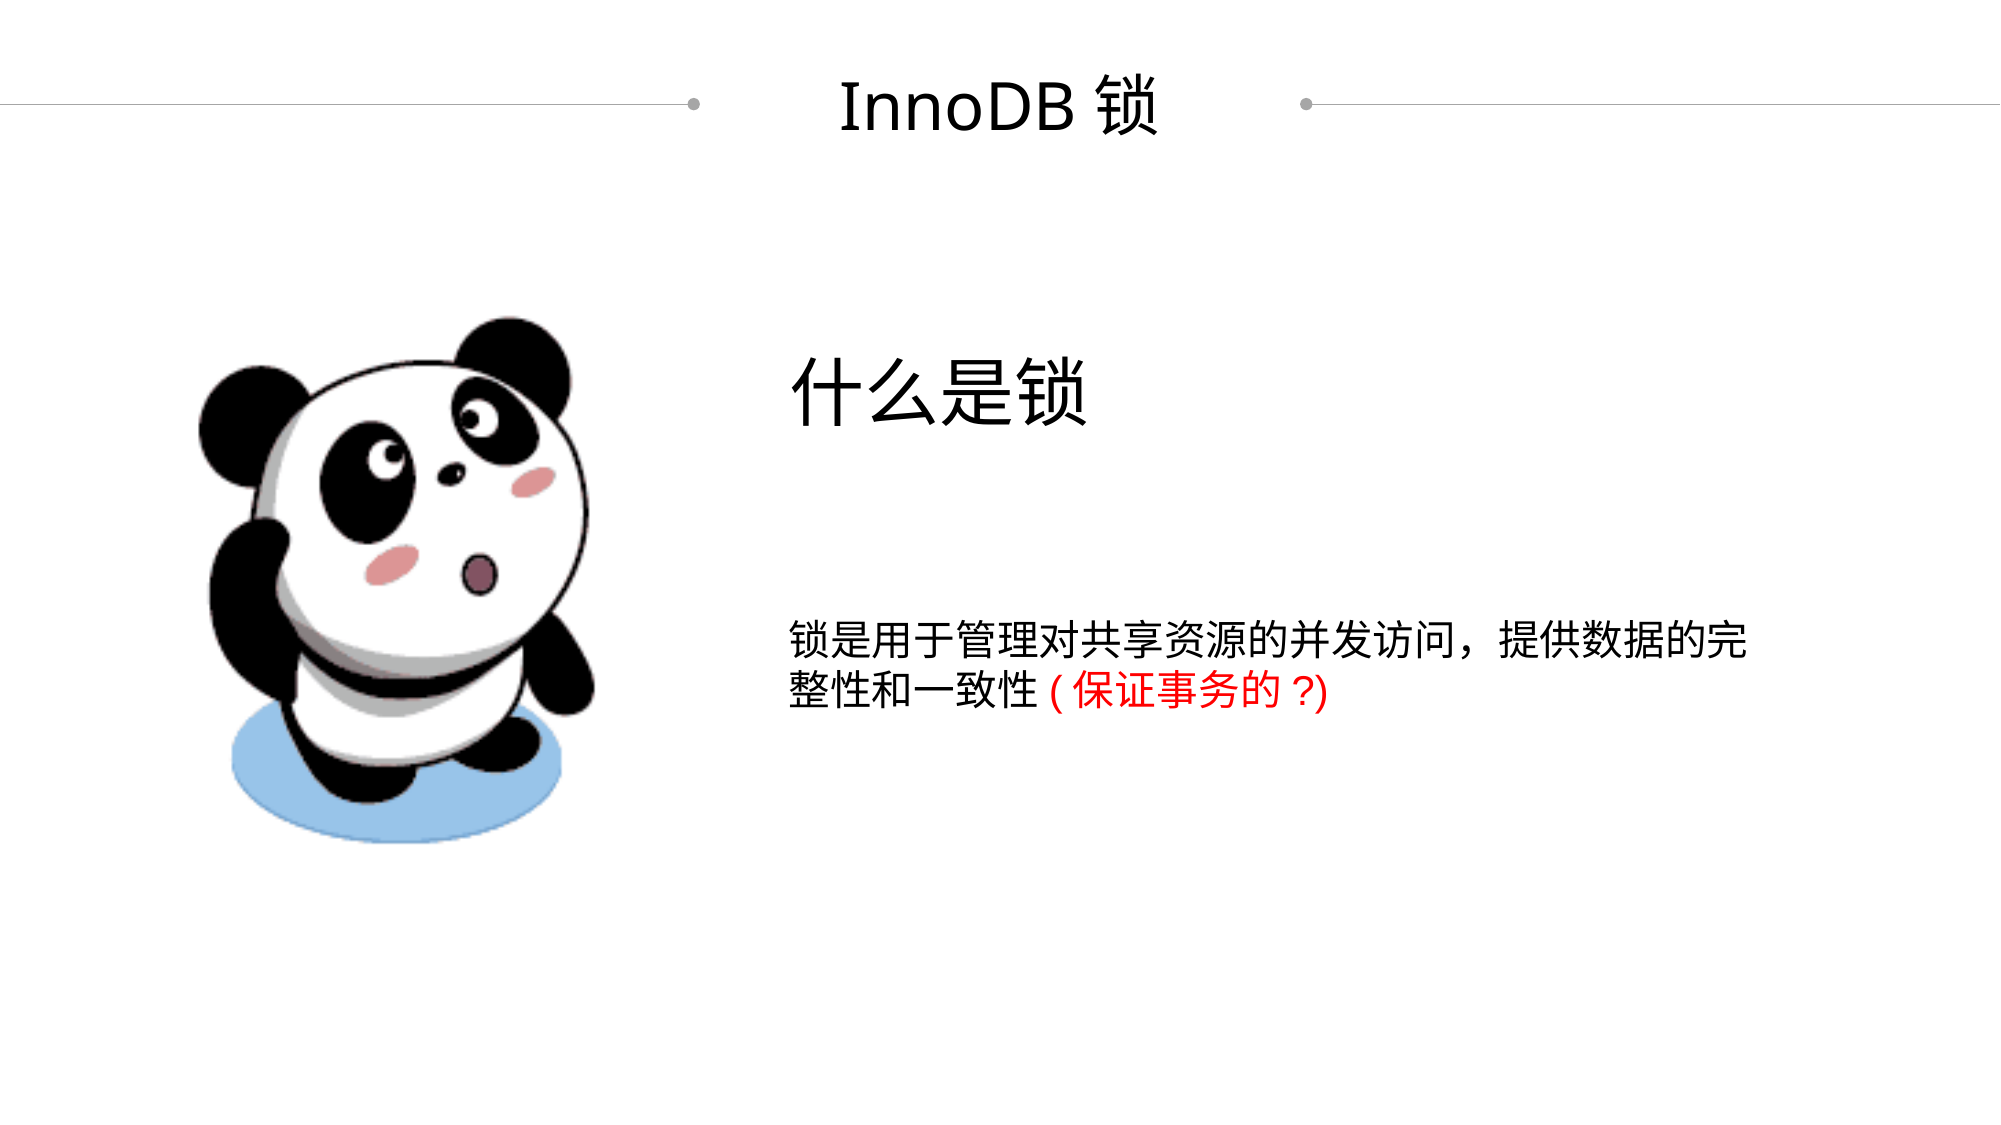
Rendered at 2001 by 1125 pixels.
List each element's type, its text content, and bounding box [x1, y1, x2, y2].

text_box 锁是用于管理对共享资源的并发访问，提供数据的完整性和一致性(保证事务的?) [773, 606, 1774, 722]
text_box 什么是锁 [775, 338, 1105, 444]
picture [68, 232, 727, 891]
text_box InnoDB锁 [824, 56, 1176, 152]
